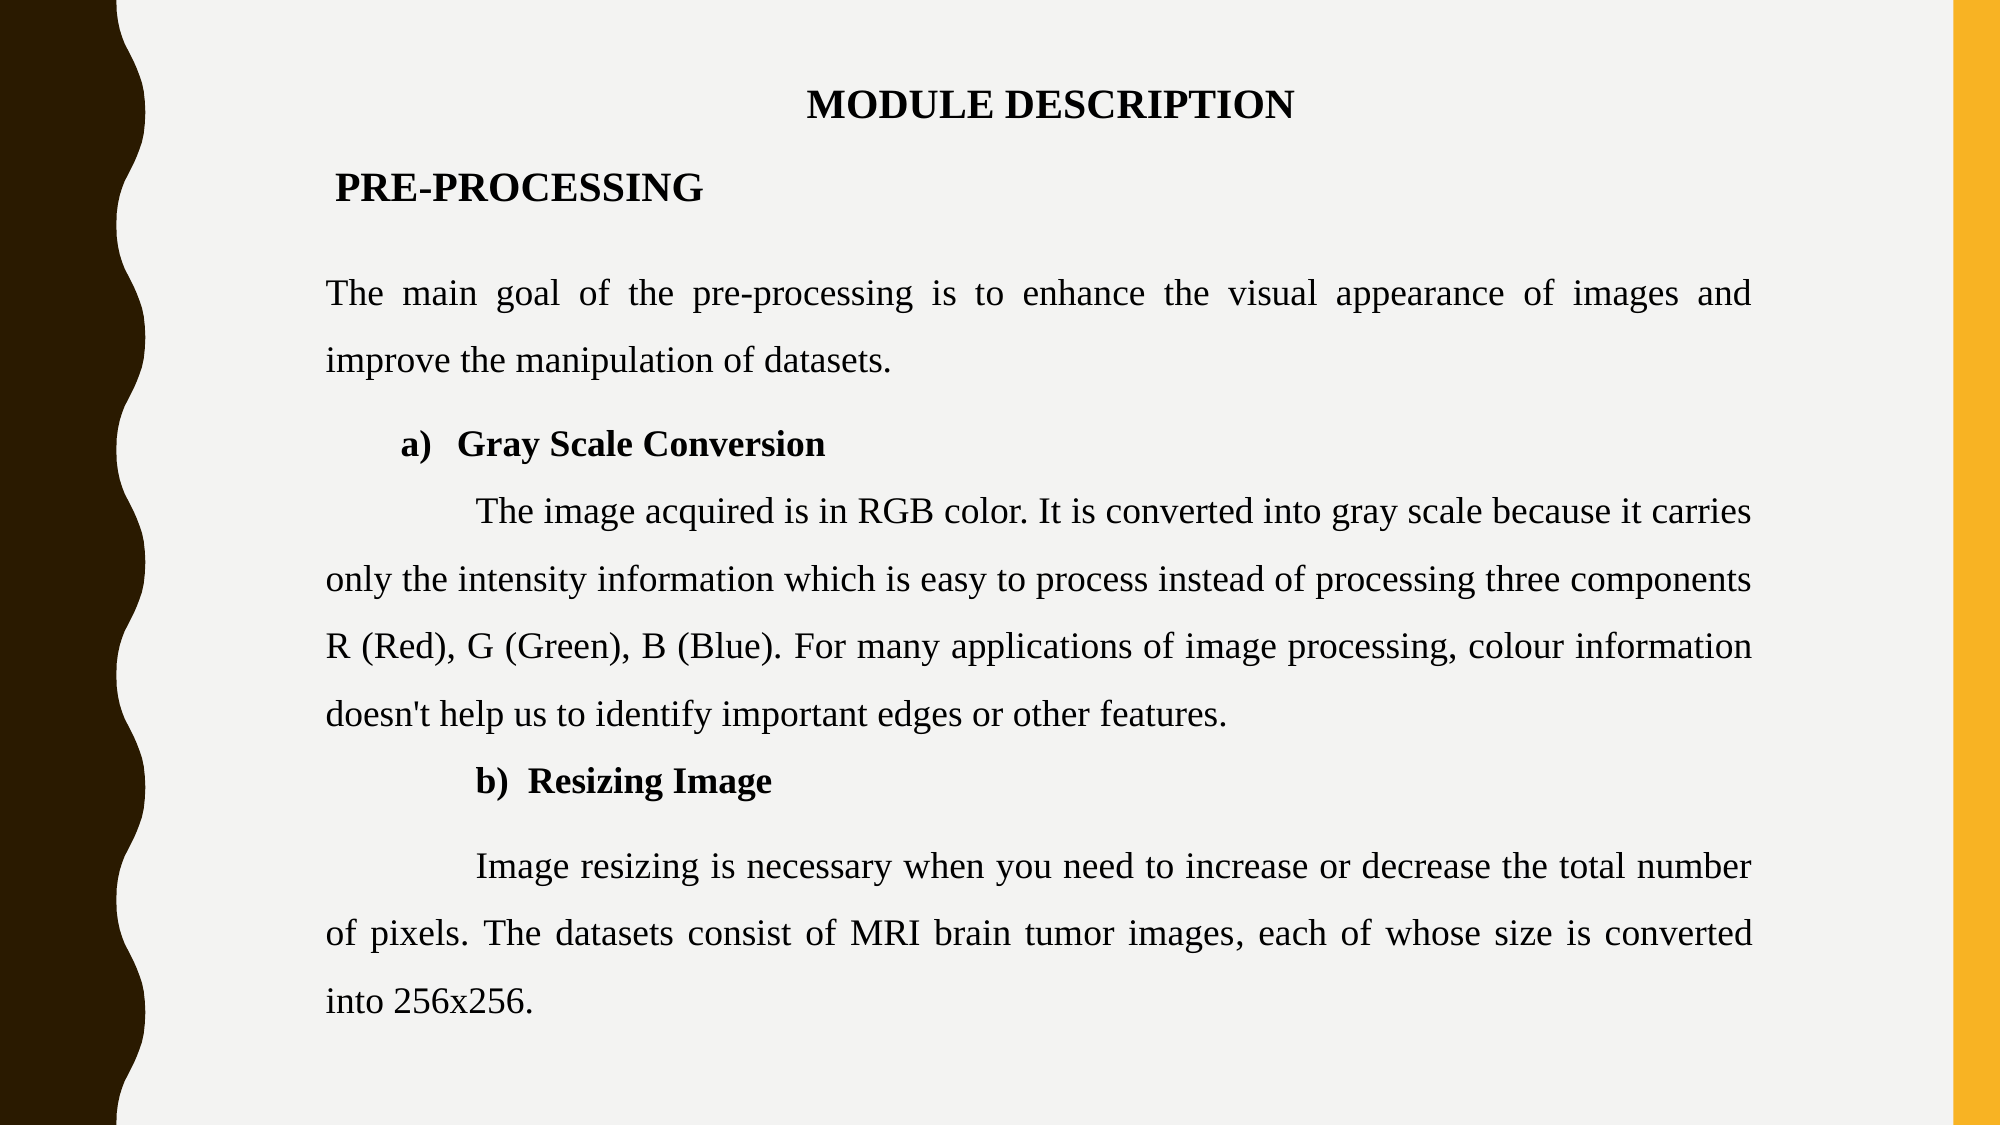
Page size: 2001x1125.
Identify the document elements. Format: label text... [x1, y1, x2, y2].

text_box MODULE DESCRIPTION [791, 44, 1321, 134]
text_box The main goal of the pre-processing is to enhance the visual appearance of images and improve the manipulation of datasets. Gray Scale Conversion The image acquired is in RGB color. It is converted into gray scale because it carries only the intensity information which is easy to process instead of processing three components R (Red), G (Green), B (Blue). For many applications of image processing, colour information doesn't help us to identify important edges or other features. b) Resizing Image Image resizing is necessary when you need to increase or decrease the total number of pixels. The datasets consist of MRI brain tumor images, each of whose size is converted into 256x256. [310, 237, 1769, 1029]
text_box PRE-PROCESSING [320, 127, 720, 218]
